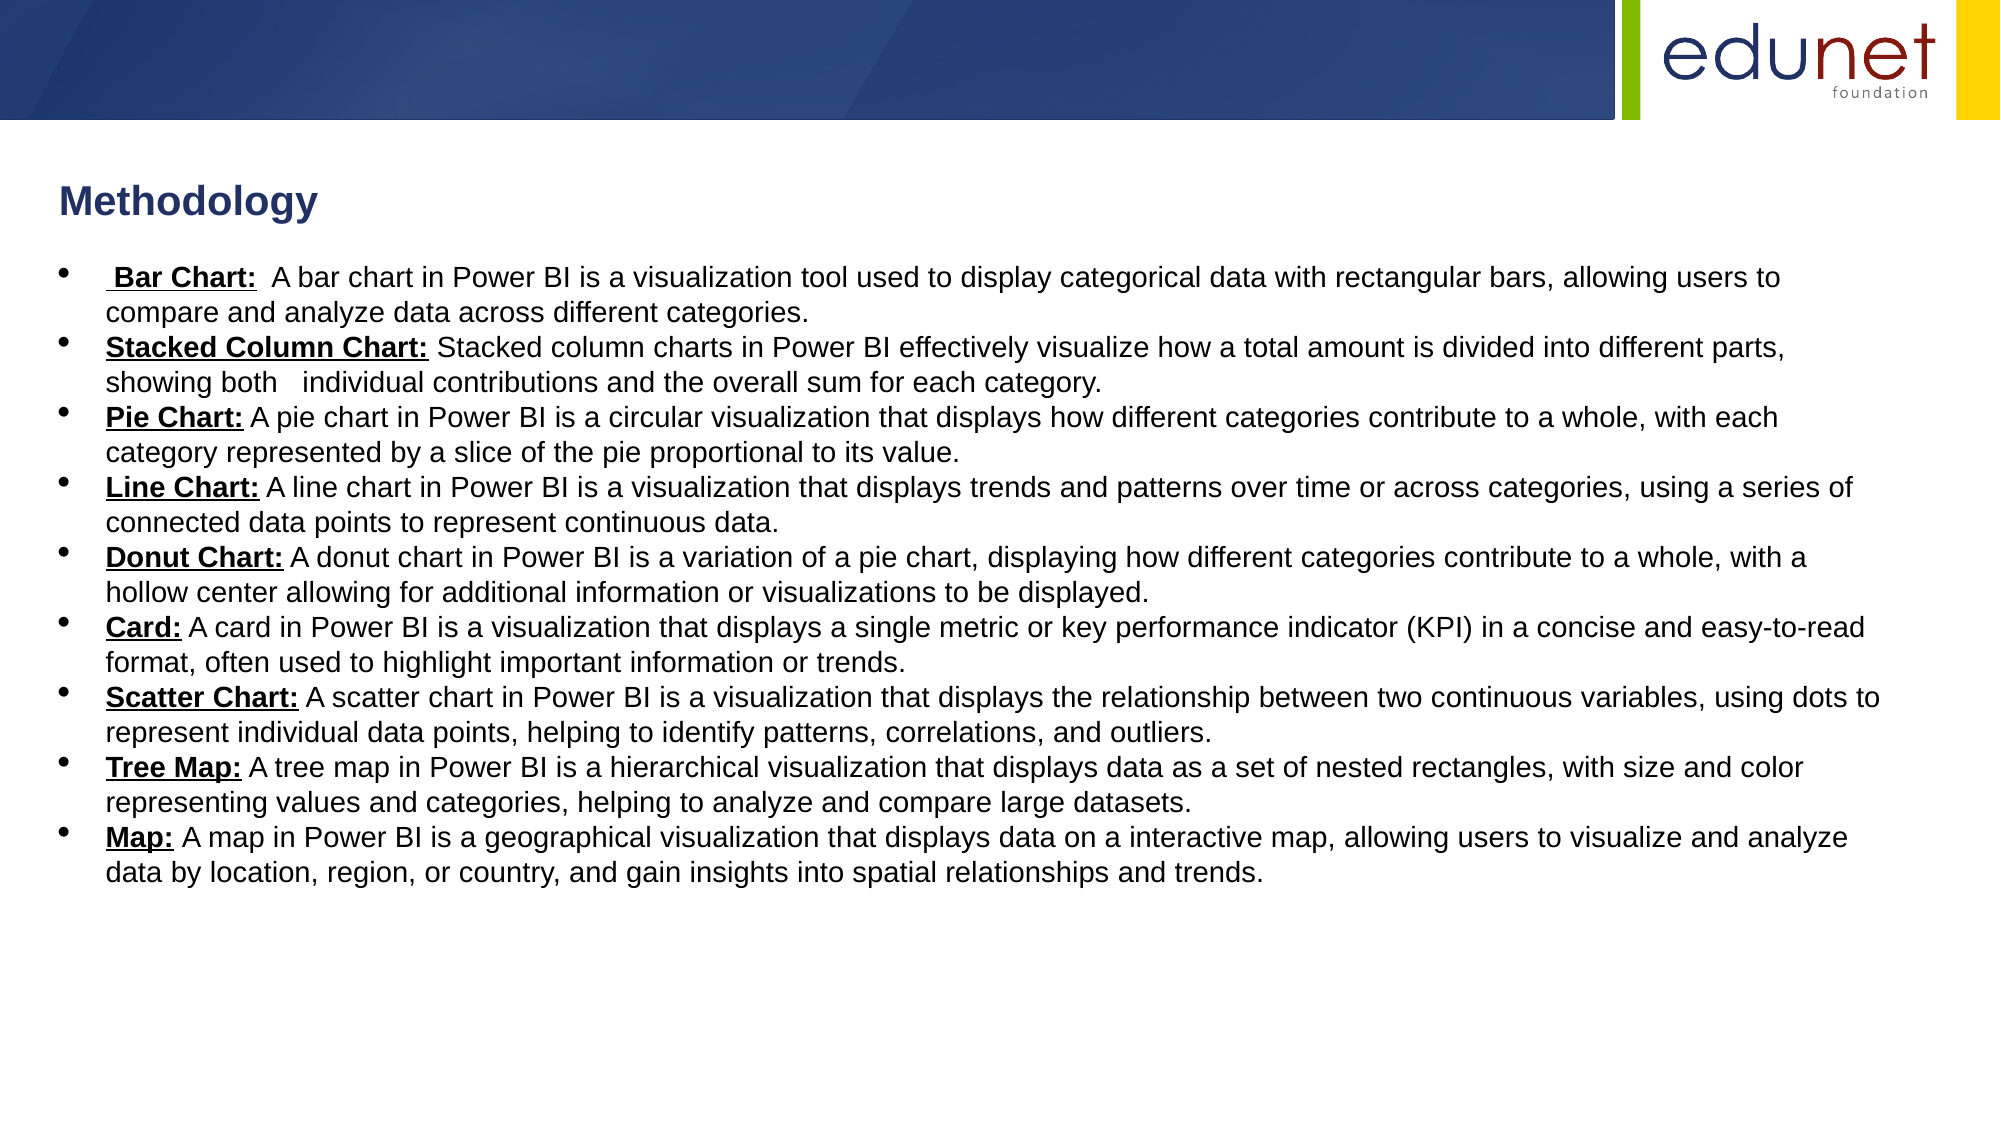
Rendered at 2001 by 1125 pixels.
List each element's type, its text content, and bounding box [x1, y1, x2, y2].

text_box Bar Chart: A bar chart in Power BI is a visualization tool used to display categorical data with rectangular bars, allowing users to compare and analyze data across different categories. Stacked Column Chart: Stacked column charts in Power BI effectively visualize how a total amount is divided into different parts, showing both individual contributions and the overall sum for each category. Pie Chart: A pie chart in Power BI is a circular visualization that displays how different categories contribute to a whole, with each category represented by a slice of the pie proportional to its value. Line Chart: A line chart in Power BI is a visualization that displays trends and patterns over time or across categories, using a series of connected data points to represent continuous data. Donut Chart: A donut chart in Power BI is a variation of a pie chart, displaying how different categories contribute to a whole, with a hollow center allowing for additional information or visualizations to be displayed. Card: A card in Power BI is a visualization that displays a single metric or key performance indicator (KPI) in a concise and easy-to-read format, often used to highlight important information or trends. Scatter Chart: A scatter chart in Power BI is a visualization that displays the relationship between two continuous variables, using dots to represent individual data points, helping to identify patterns, correlations, and outliers. Tree Map: A tree map in Power BI is a hierarchical visualization that displays data as a set of nested rectangles, with size and color representing values and categories, helping to analyze and compare large datasets. Map: A map in Power BI is a geographical visualization that displays data on a interactive map, allowing users to visualize and analyze data by location, region, or country, and gain insights into spatial relationships and trends. [43, 251, 1900, 931]
picture [1652, 12, 1948, 108]
text_box Methodology [43, 166, 1045, 232]
